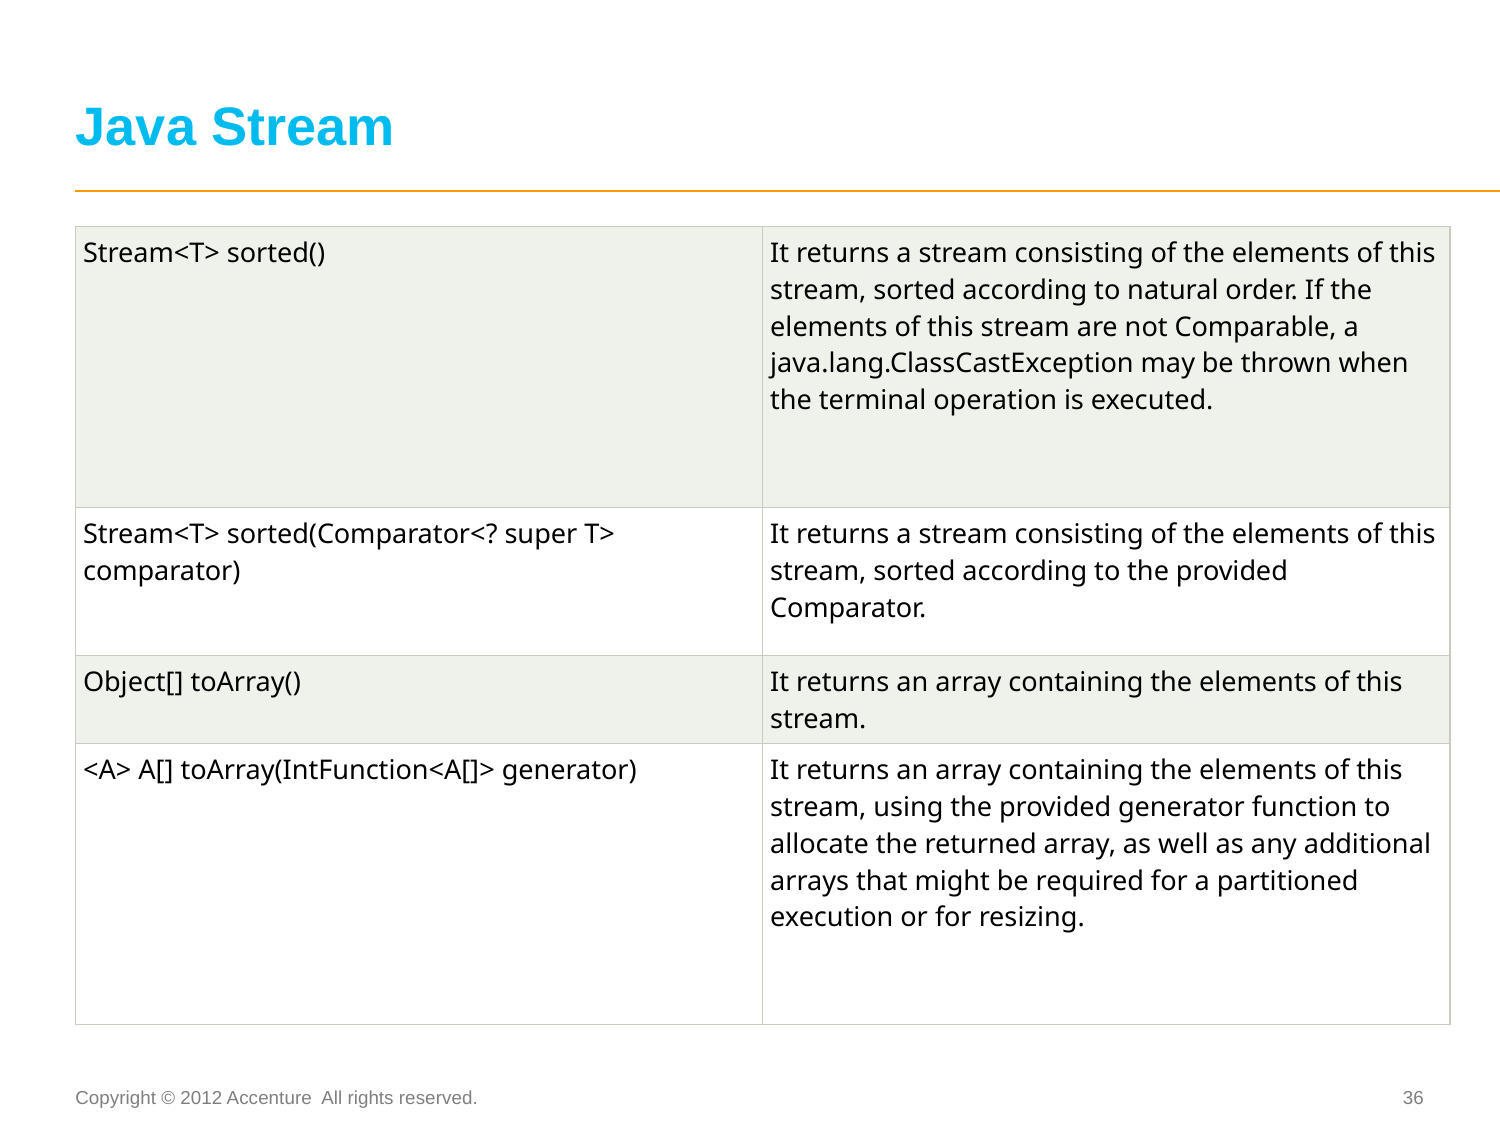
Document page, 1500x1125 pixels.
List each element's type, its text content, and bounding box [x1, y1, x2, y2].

table_header Stream<T> sorted() [76, 227, 762, 507]
table_cell <A> A[] toArray(IntFunction<A[]> generator) [76, 744, 762, 1024]
table_cell It returns an array containing the elements of this stream. [763, 656, 1449, 743]
table_header It returns a stream consisting of the elements of this stream, sorted according to natural order. If the elements of this stream are not Comparable, a java.lang.ClassCastException may be thrown when the terminal operation is executed. [763, 227, 1449, 507]
table_cell It returns an array containing the elements of this stream, using the provided generator function to allocate the returned array, as well as any additional arrays that might be required for a partitioned execution or for resizing. [763, 744, 1449, 1024]
title Java Stream [75, 27, 1422, 157]
table_cell Object[] toArray() [76, 656, 762, 743]
table_cell Stream<T> sorted(Comparator<? super T> comparator) [76, 508, 762, 655]
table_cell It returns a stream consisting of the elements of this stream, sorted according to the provided Comparator. [763, 508, 1449, 655]
